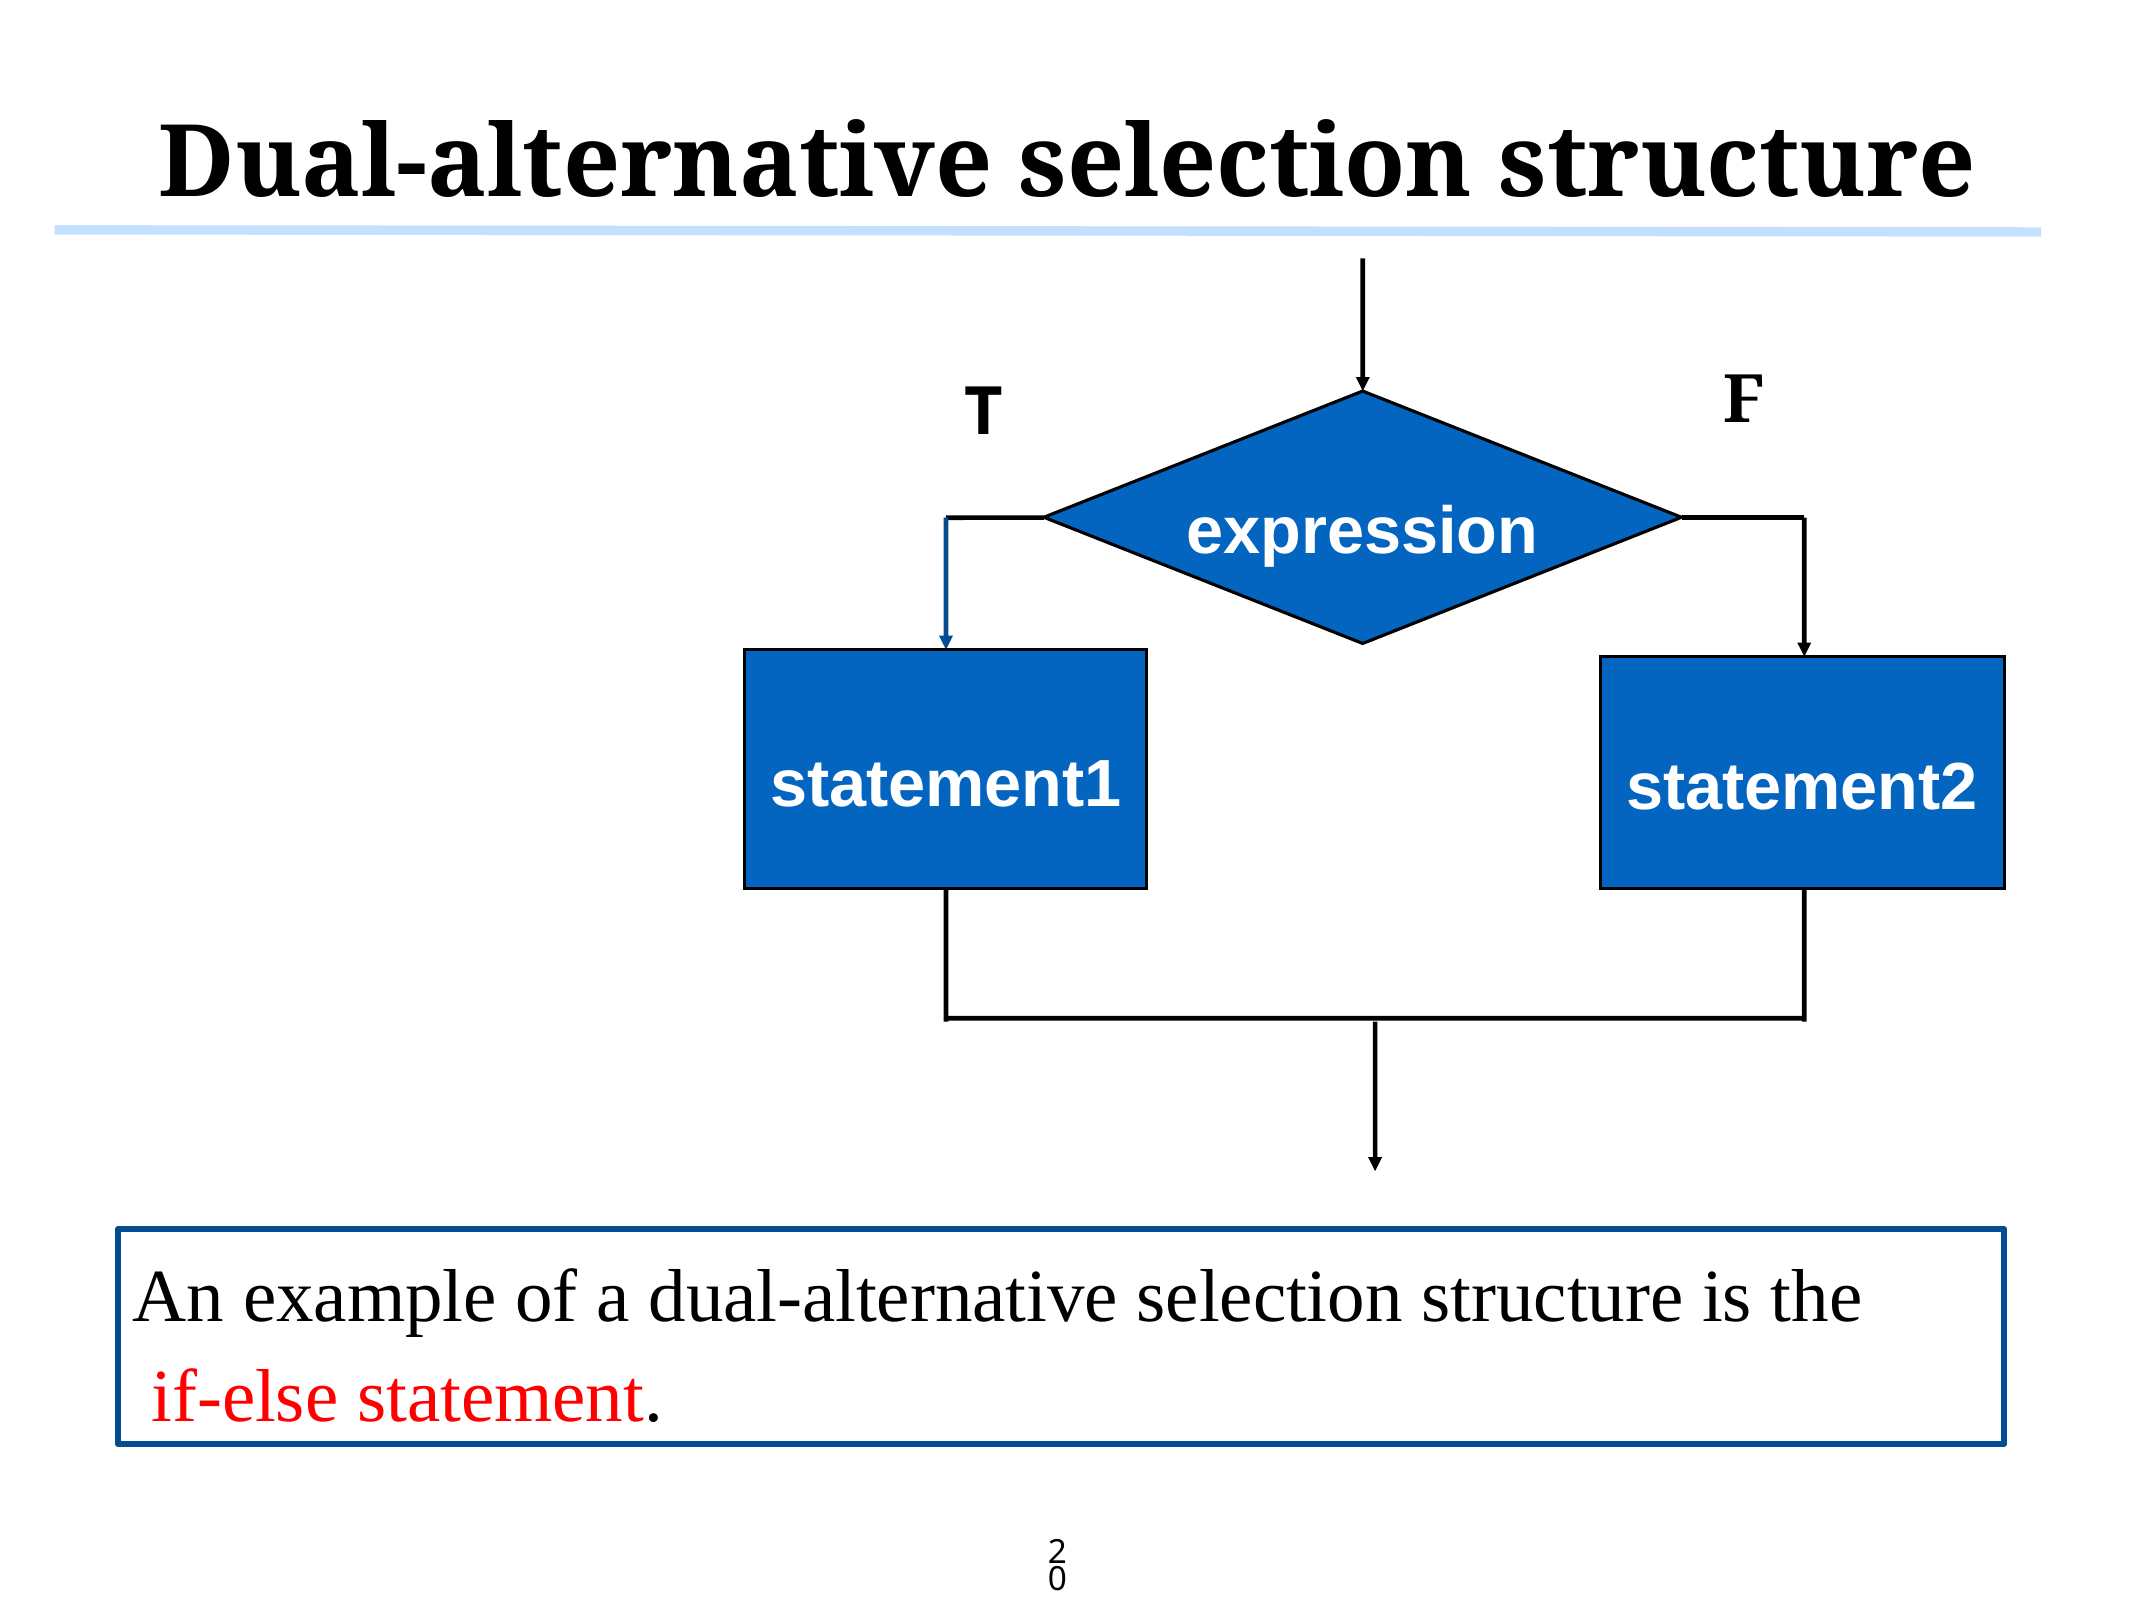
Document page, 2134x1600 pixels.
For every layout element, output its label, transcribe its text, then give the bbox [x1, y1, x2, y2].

slide_number 20 [1041, 1528, 1091, 1582]
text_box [744, 257, 2005, 1172]
text_box An example of a dual-alternative selection structure is the if-else statement. [117, 1229, 2005, 1444]
title Dual-alternative selection structure [1, 7, 2134, 225]
